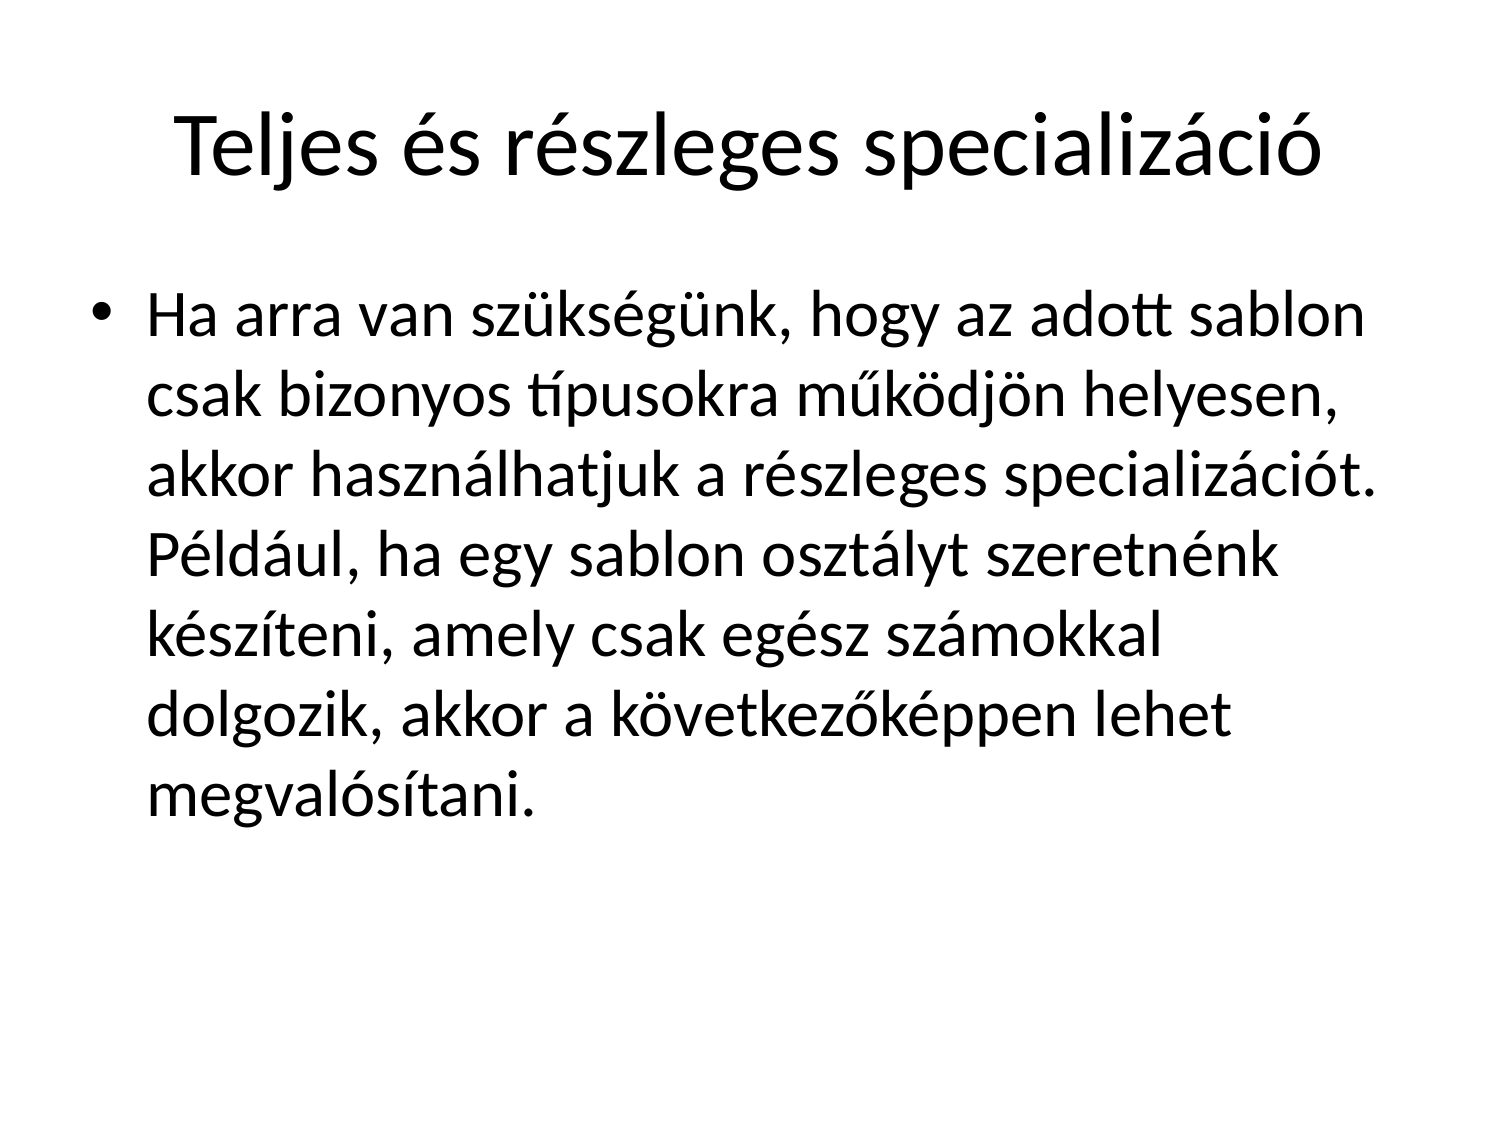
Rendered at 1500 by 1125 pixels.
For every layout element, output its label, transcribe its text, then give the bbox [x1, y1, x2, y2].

list Ha arra van szükségünk, hogy az adott sablon csak bizonyos típusokra működjön helyesen, akkor használhatjuk a részleges specializációt. Például, ha egy sablon osztályt szeretnénk készíteni, amely csak egész számokkal dolgozik, akkor a következőképpen lehet megvalósítani. [75, 262, 1425, 1005]
title Teljes és részleges specializáció [75, 45, 1425, 233]
